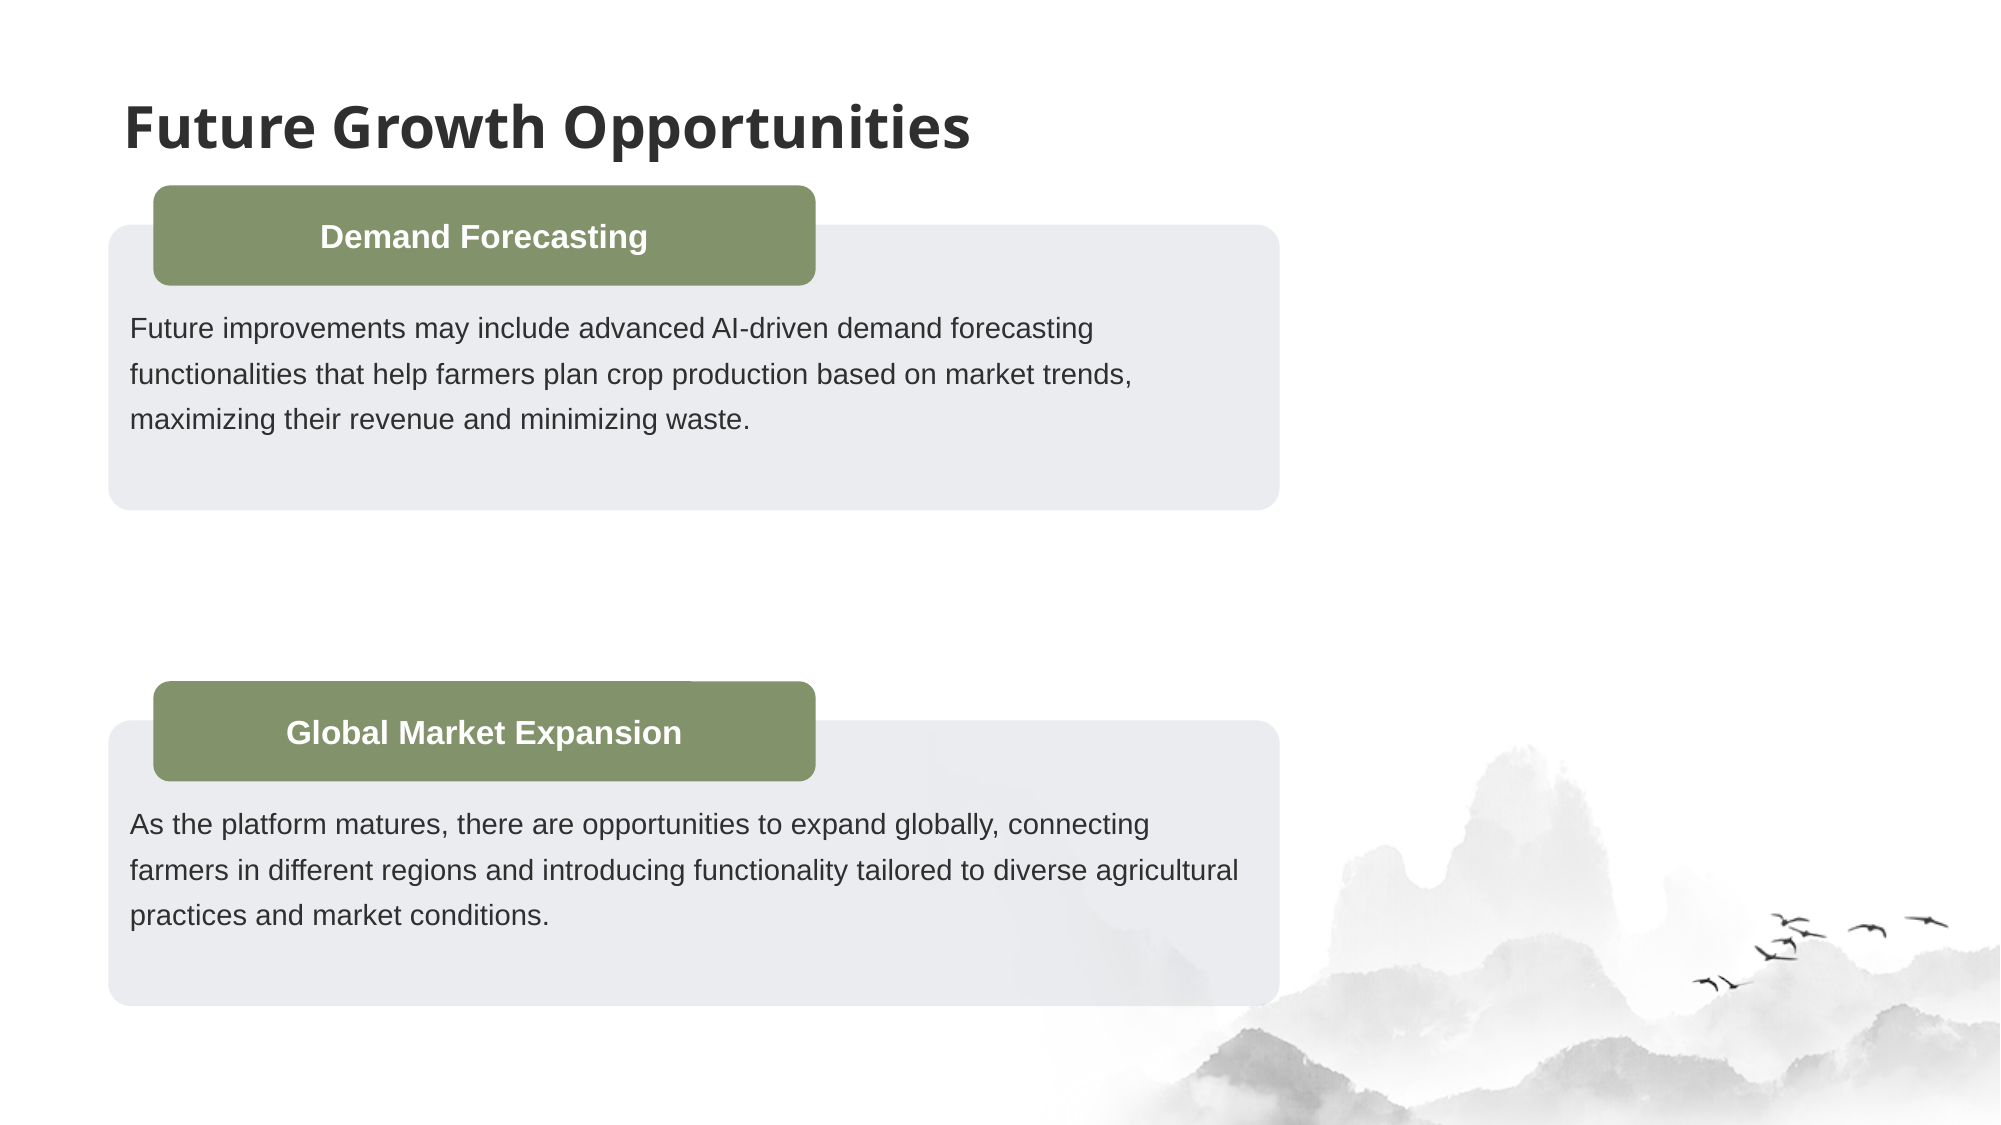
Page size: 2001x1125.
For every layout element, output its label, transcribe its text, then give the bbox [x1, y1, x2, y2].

title Future Growth Opportunities [108, 0, 1890, 169]
text_box Demand Forecasting [153, 185, 816, 286]
text_box Global Market Expansion [153, 681, 816, 782]
picture [928, 677, 2000, 1125]
text_box As the platform matures, there are opportunities to expand globally, connecting farmers in different regions and introducing functionality tailored to diverse agricultural practices and market conditions. [108, 720, 1280, 1007]
text_box Future improvements may include advanced AI-driven demand forecasting functionalities that help farmers plan crop production based on market trends, maximizing their revenue and minimizing waste. [108, 224, 1280, 511]
